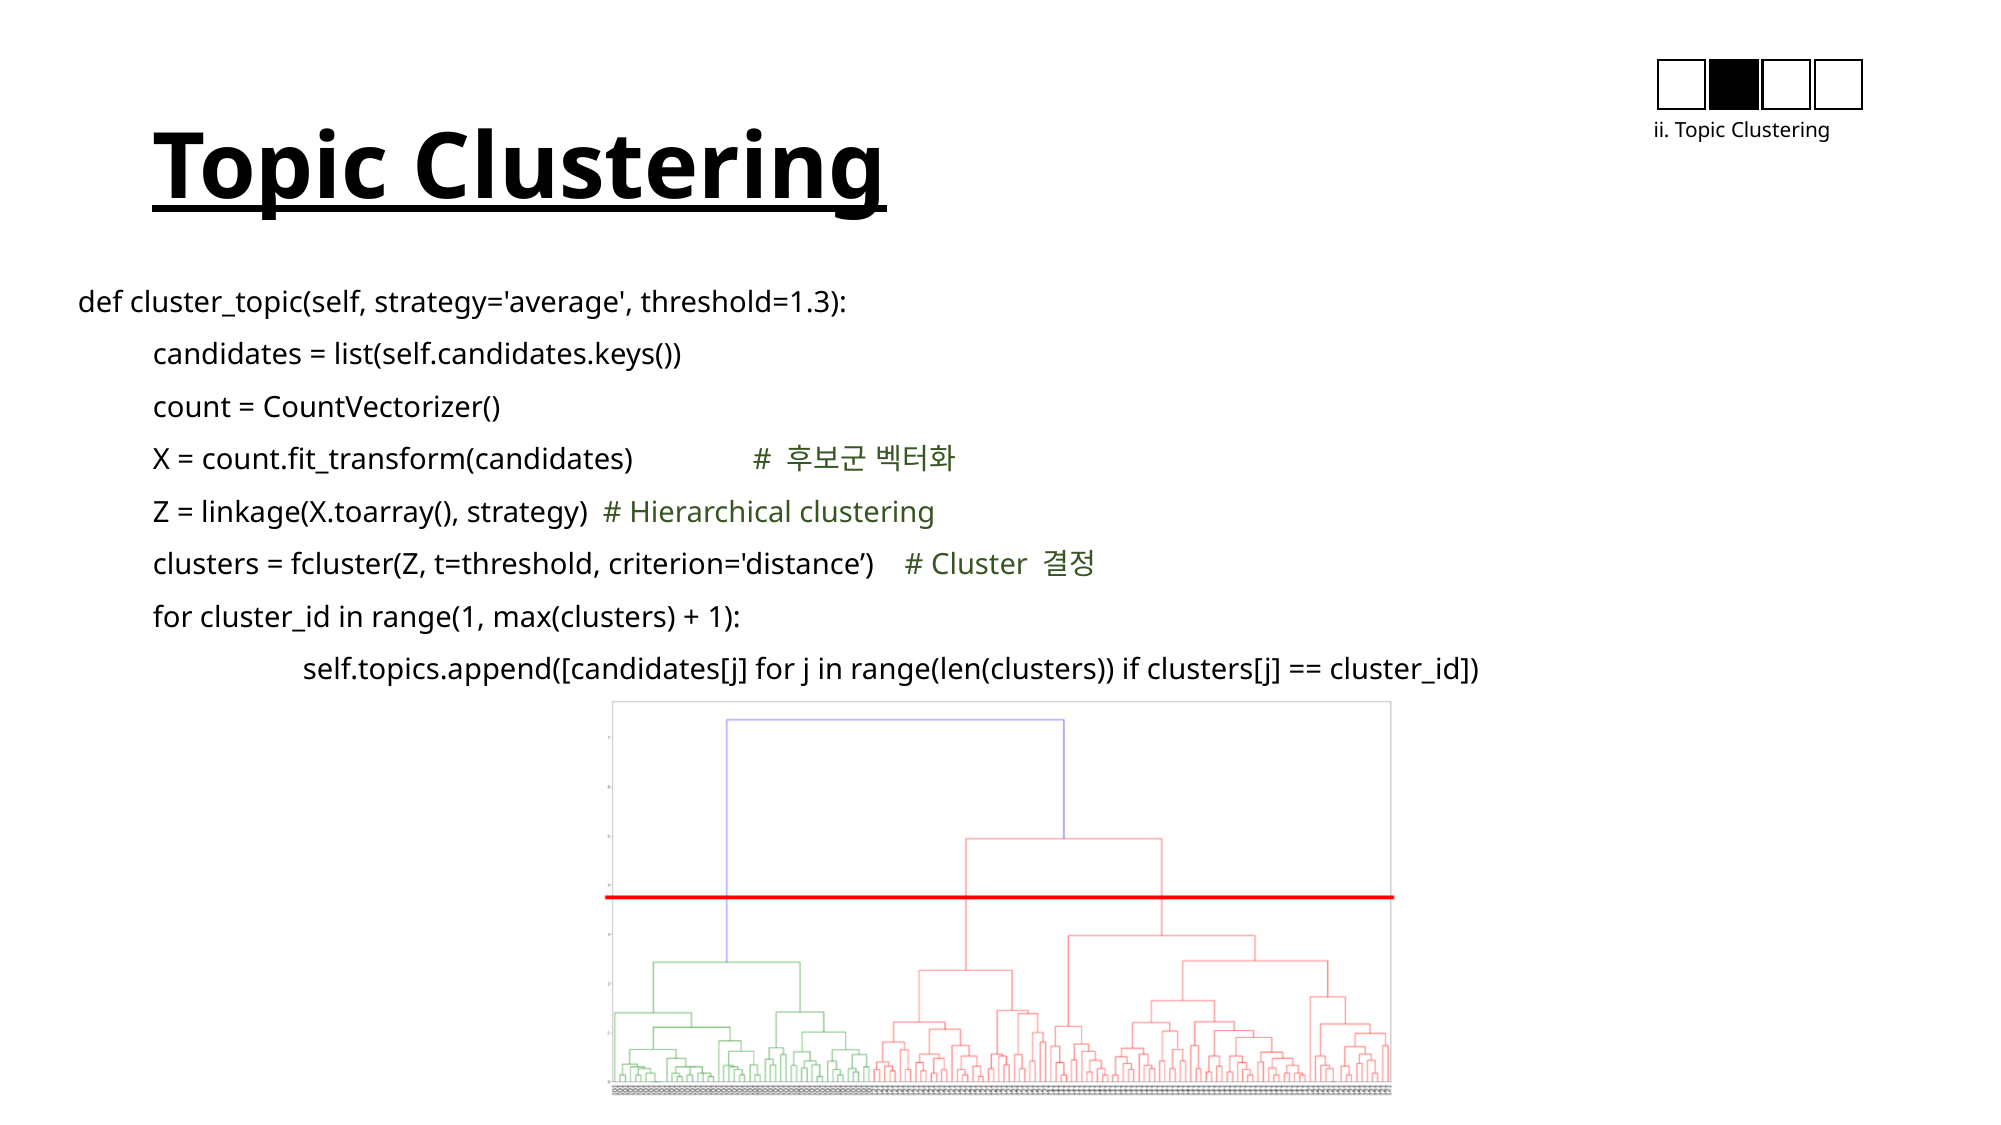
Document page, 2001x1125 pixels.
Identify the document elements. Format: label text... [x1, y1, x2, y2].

picture [589, 688, 1411, 1125]
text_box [1638, 59, 1863, 150]
title Topic Clustering [137, 59, 1863, 278]
text_box def cluster_topic(self, strategy='average', threshold=1.3): candidates = list(self.candidates.keys()) count = CountVectorizer() X = count.fit_transform(candidates) # 후보군 벡터화 Z = linkage(X.toarray(), strategy) # Hierarchical clustering clusters = fcluster(Z, t=threshold, criterion='distance’) # Cluster 결정 for cluster_id in range(1, max(clusters) + 1): self.topics.append([candidates[j] for j in range(len(clusters)) if clusters[j] == cluster_id]) [63, 258, 1524, 798]
